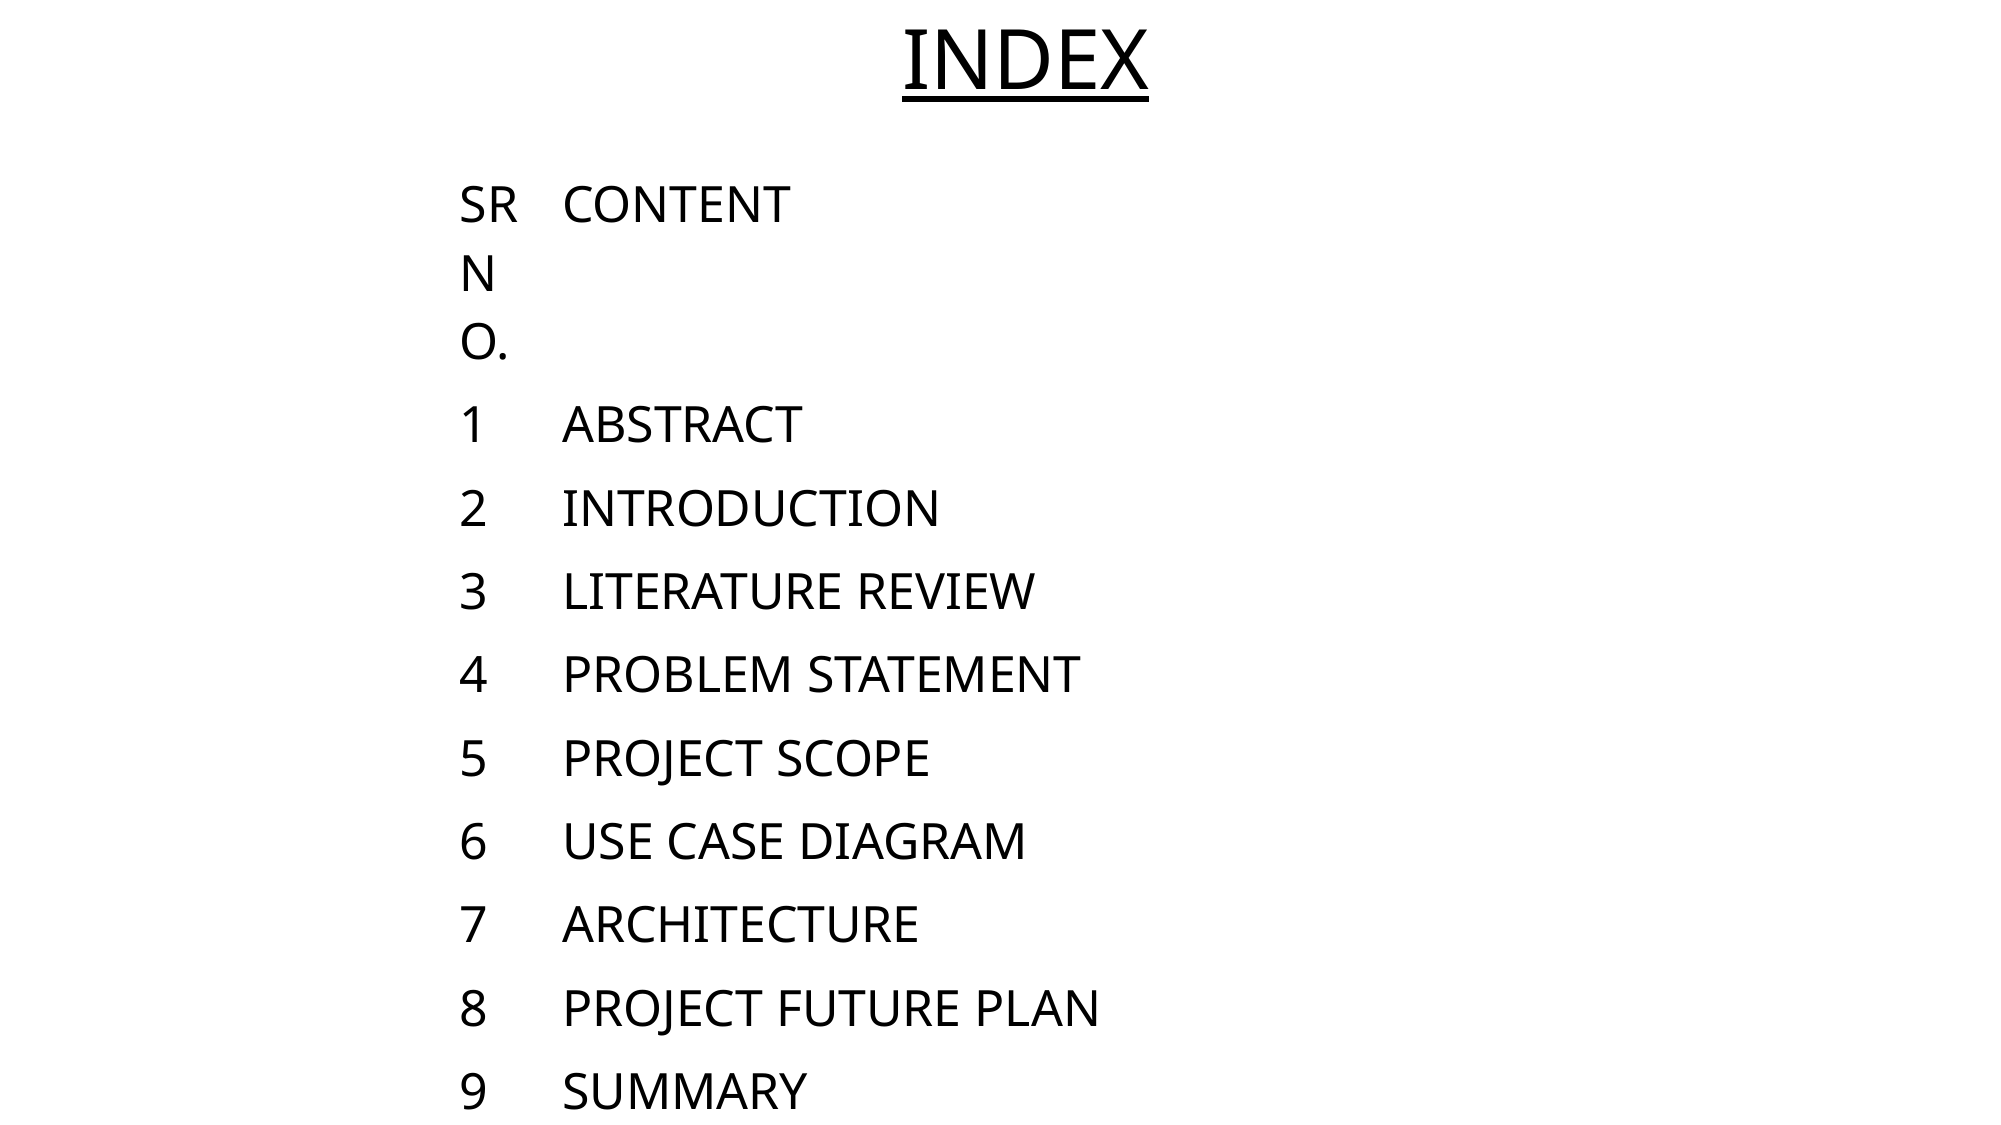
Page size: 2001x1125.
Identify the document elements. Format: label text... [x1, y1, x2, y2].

table_cell 2 [445, 465, 547, 549]
table_cell INTRODUCTION [547, 465, 1626, 549]
table_header CONTENT [547, 162, 1626, 382]
table_cell USE CASE DIAGRAM [547, 798, 1626, 882]
table_cell PROJECT SCOPE [547, 715, 1626, 798]
table_cell 6 [445, 798, 547, 882]
table_cell SUMMARY [547, 1048, 1626, 1125]
table_cell 7 [445, 882, 547, 965]
table_cell 5 [445, 715, 547, 798]
table_cell PROBLEM STATEMENT [547, 632, 1626, 715]
table_header SR NO. [445, 162, 547, 382]
table_cell ABSTRACT [547, 382, 1626, 465]
table_cell 3 [445, 549, 547, 632]
text_box INDEX [137, 0, 1863, 137]
table_cell 9 [445, 1048, 547, 1125]
table_cell ARCHITECTURE [547, 882, 1626, 965]
table_cell 4 [445, 632, 547, 715]
table_cell PROJECT FUTURE PLAN [547, 965, 1626, 1048]
table_cell 8 [445, 965, 547, 1048]
table_cell 1 [445, 382, 547, 465]
table_cell LITERATURE REVIEW [547, 549, 1626, 632]
